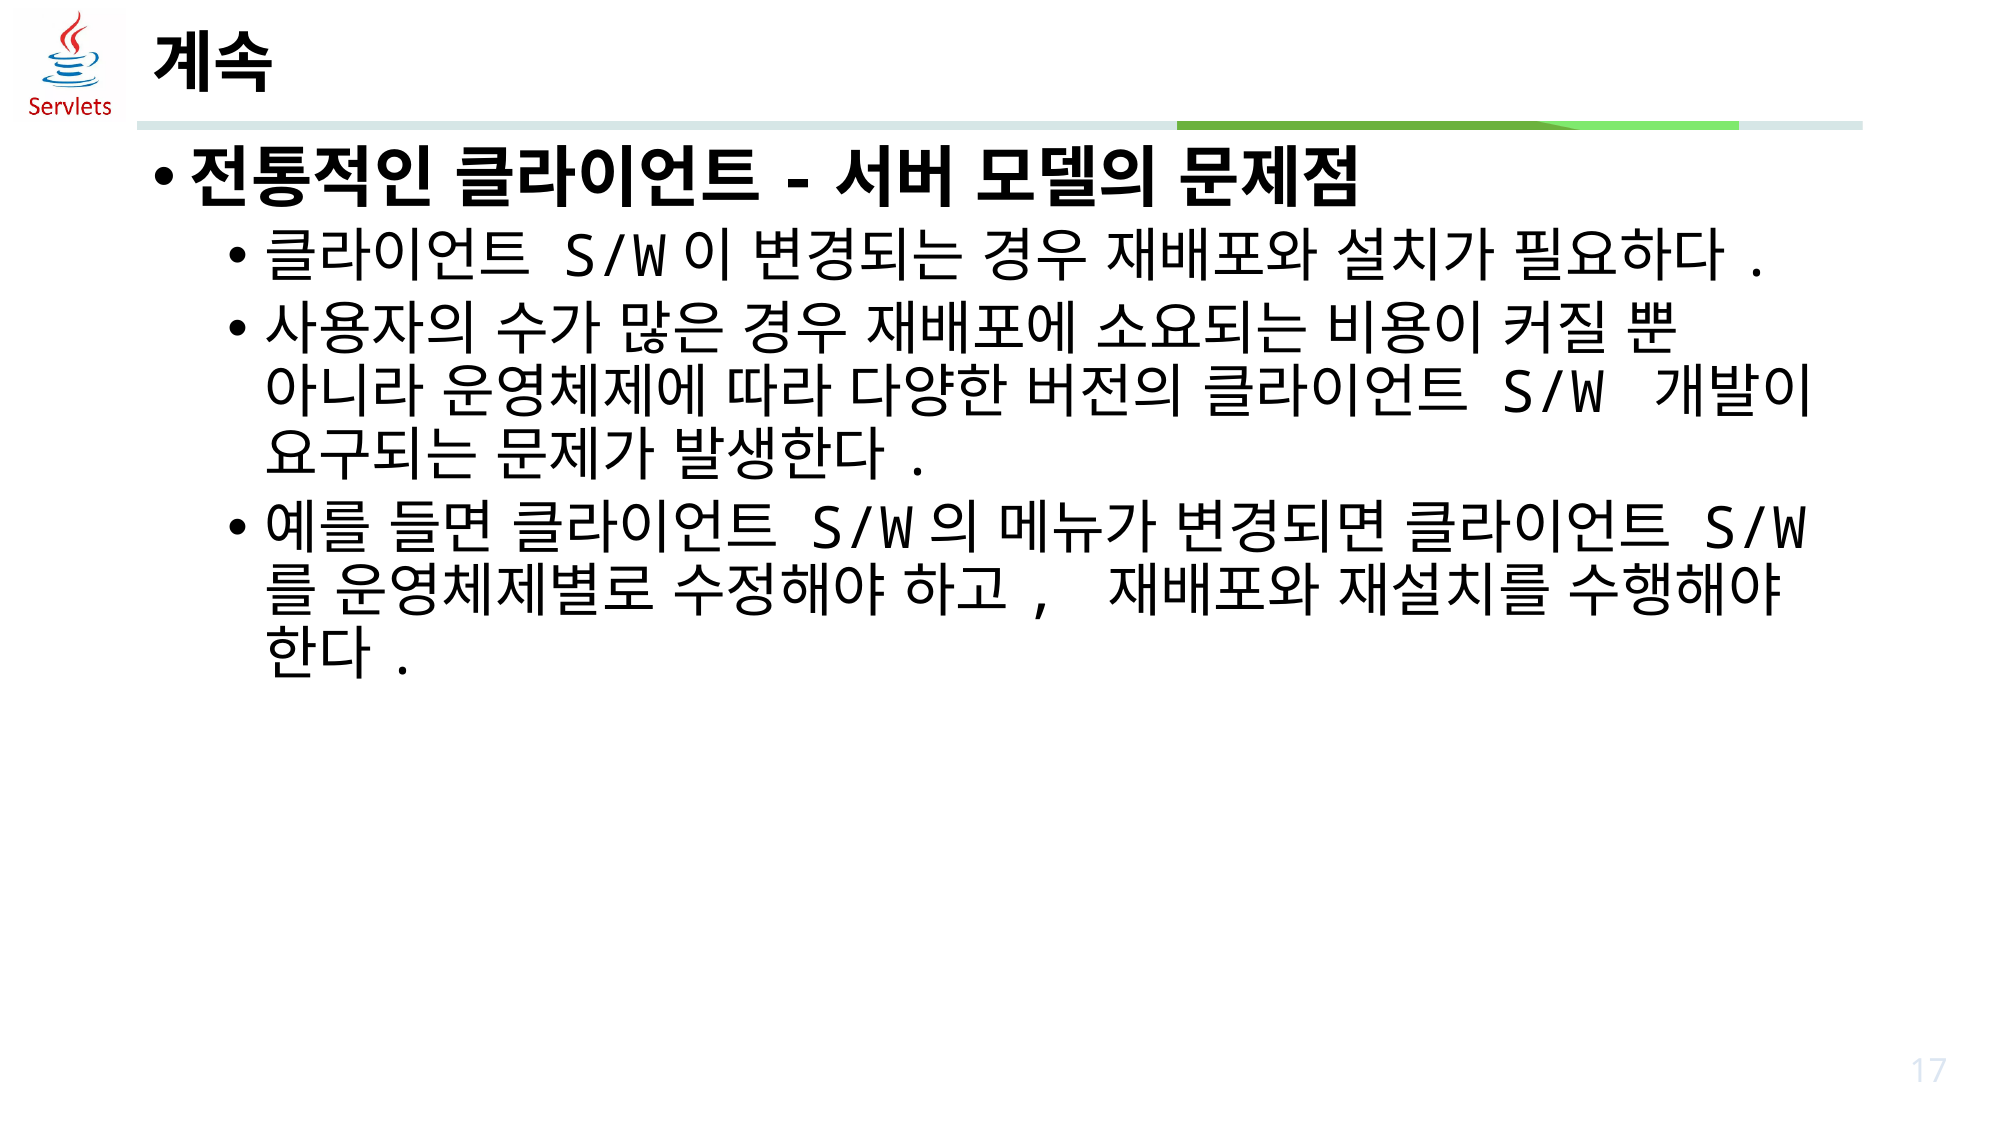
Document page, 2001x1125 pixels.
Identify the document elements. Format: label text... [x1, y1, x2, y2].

list 전통적인 클라이언트-서버 모델의 문제점 클라이언트 S/W이 변경되는 경우 재배포와 설치가 필요하다. 사용자의 수가 많은 경우 재배포에 소요되는 비용이 커질 뿐 아니라 운영체제에 따라 다양한 버전의 클라이언트 S/W 개발이 요구되는 문제가 발생한다. 예를 들면 클라이언트 S/W의 메뉴가 변경되면 클라이언트 S/W를 운영체제별로 수정해야 하고, 재배포와 재설치를 수행해야 한다. [137, 136, 1863, 1014]
picture [13, 8, 126, 122]
slide_number 17 [1877, 1041, 1963, 1102]
picture [137, 122, 1863, 130]
title 계속 [137, 8, 1863, 122]
